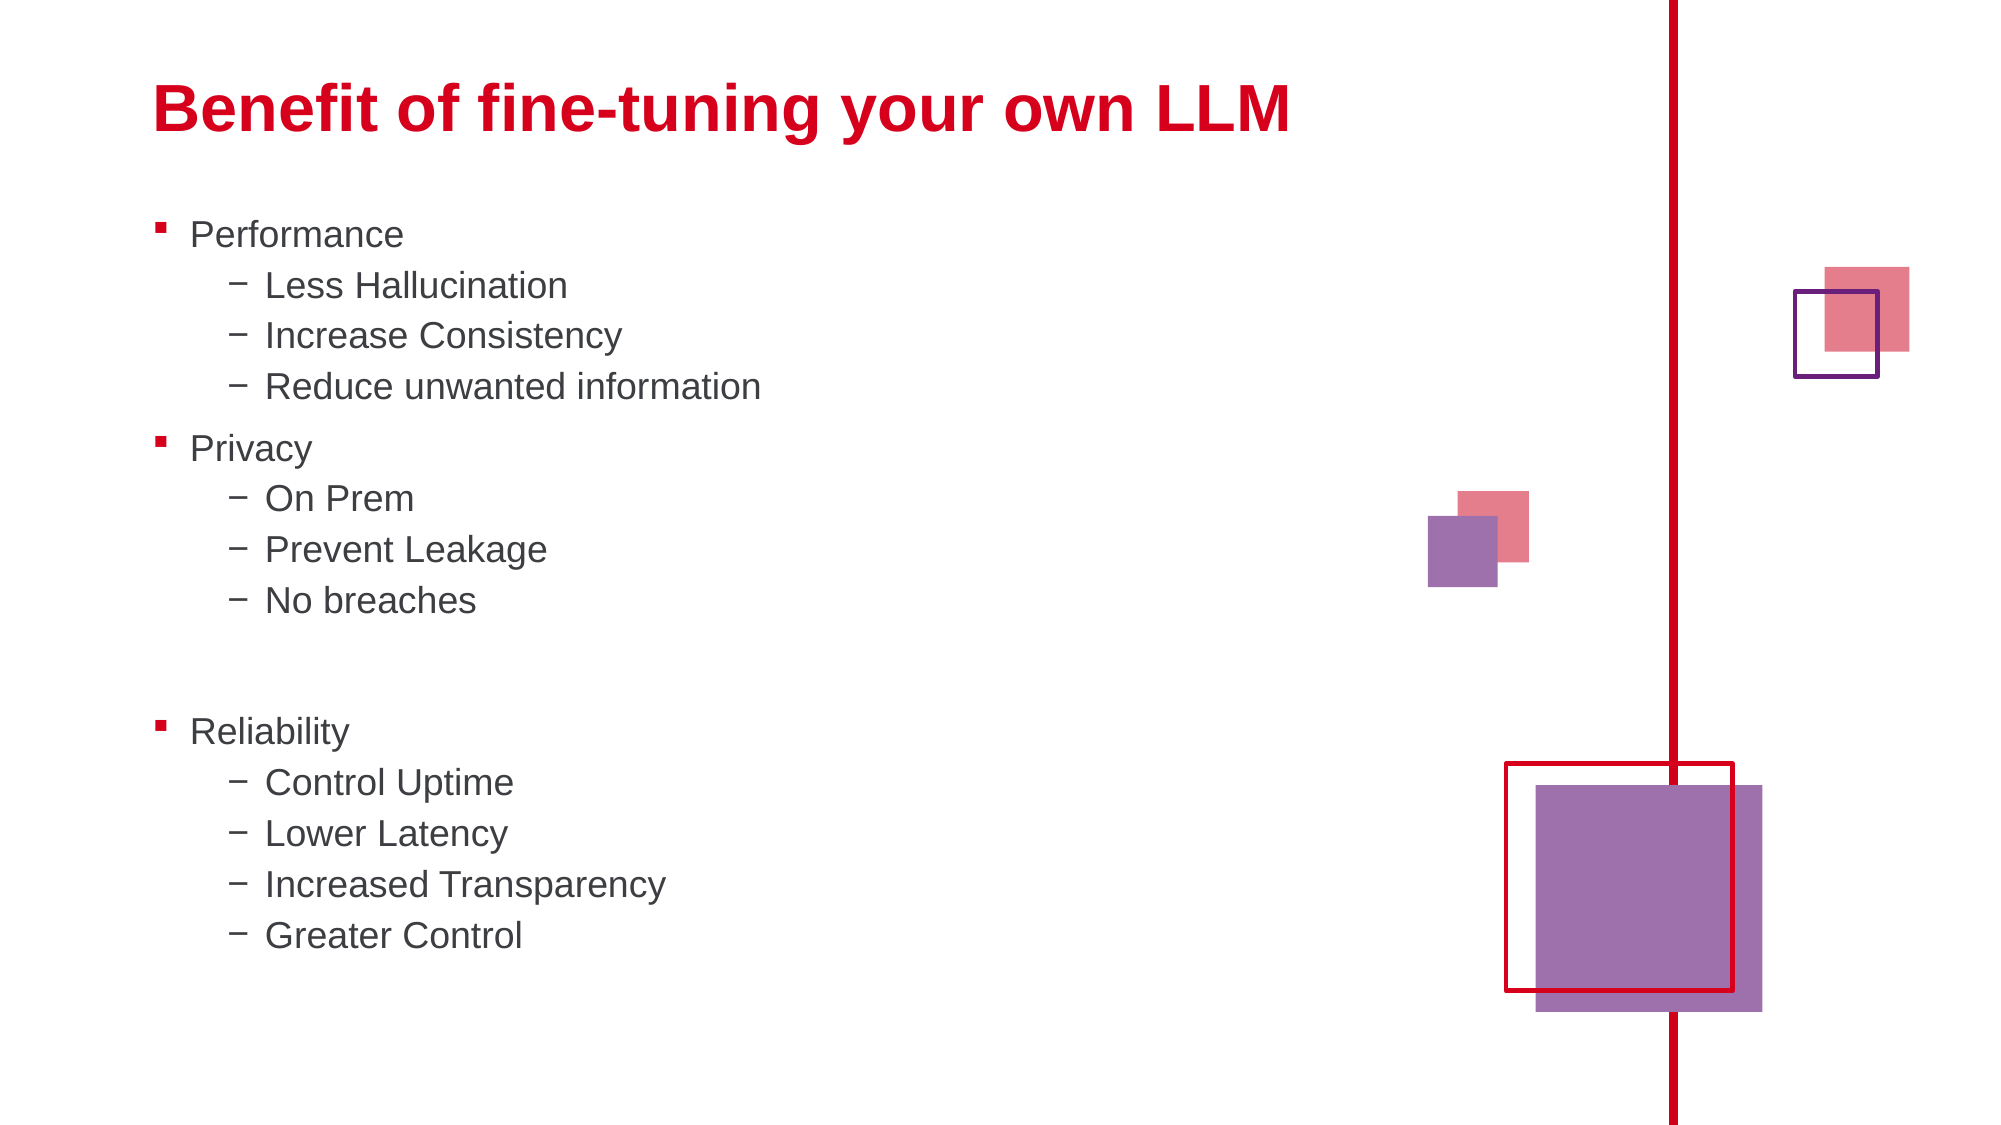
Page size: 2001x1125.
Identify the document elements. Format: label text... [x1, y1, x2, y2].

title Benefit of fine-tuning your own LLM [137, 66, 1353, 155]
list Performance Less Hallucination Increase Consistency Reduce unwanted information Privacy On Prem Prevent Leakage No breaches Reliability Control Uptime Lower Latency Increased Transparency Greater Control [137, 207, 1538, 1084]
